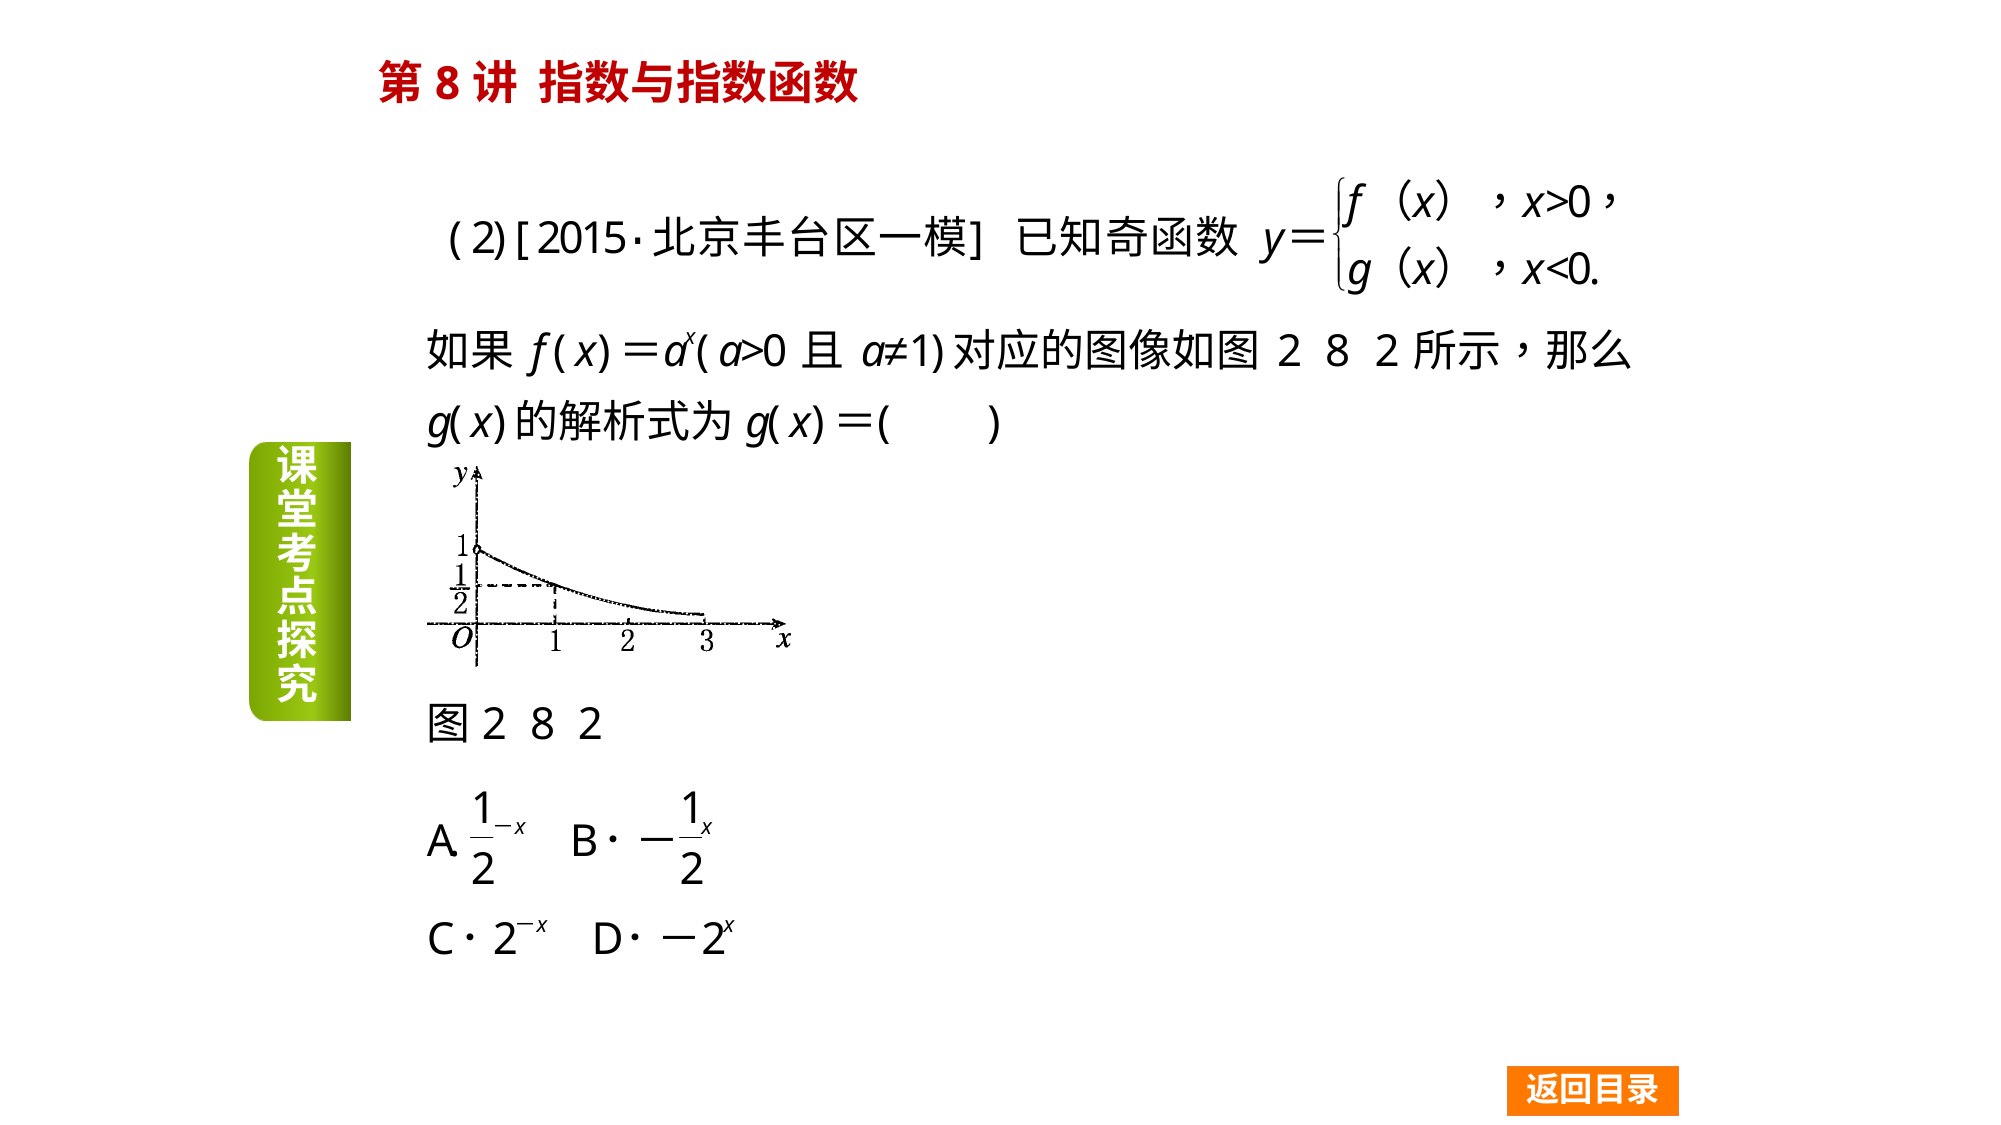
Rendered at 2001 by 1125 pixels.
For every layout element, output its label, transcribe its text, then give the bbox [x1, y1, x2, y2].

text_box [426, 163, 1633, 1117]
text_box 返回目录 [1633, 1066, 1679, 1116]
text_box 第8讲 指数与指数函数 [362, 42, 1461, 121]
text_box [249, 437, 351, 722]
